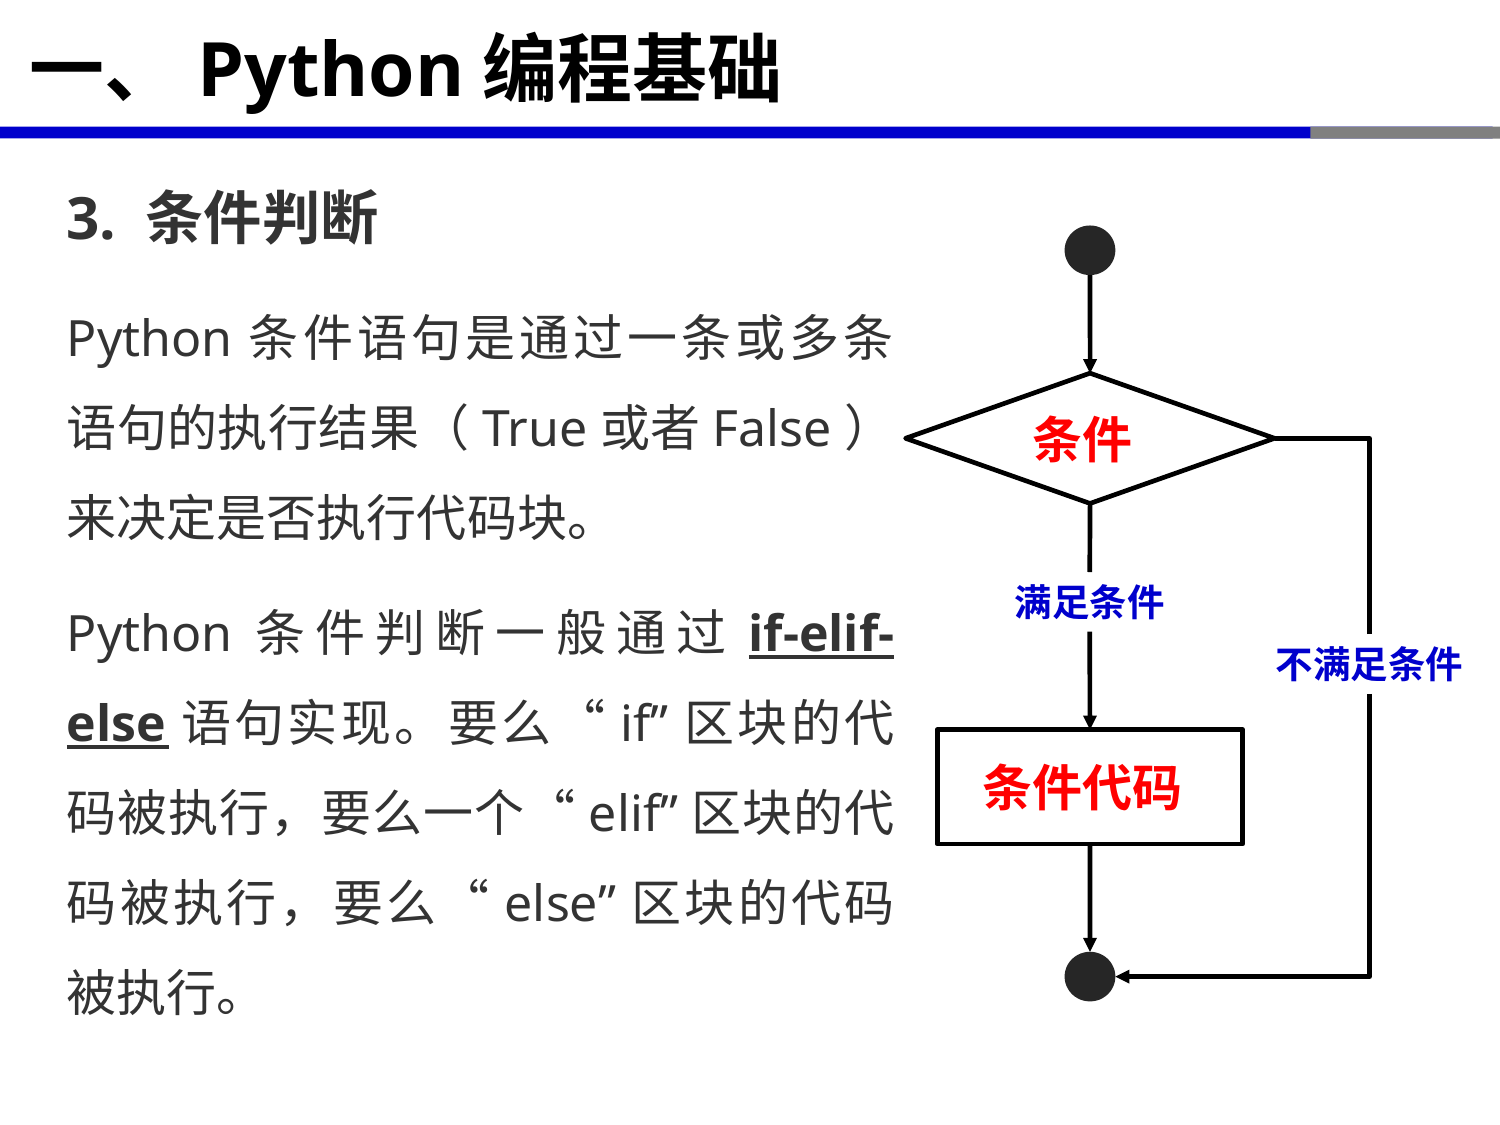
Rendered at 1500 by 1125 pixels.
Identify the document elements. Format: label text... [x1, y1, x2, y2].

text_box 3. 条件判断 Python条件语句是通过一条或多条语句的执行结果（True或者False）来决定是否执行代码块。 Python条件判断一般通过if-elif-else语句实现。要么“if”区块的代码被执行，要么一个“elif”区块的代码被执行，要么“else”区块的代码被执行。 [52, 138, 910, 1029]
title 一、Python编程基础 [0, 1, 1479, 132]
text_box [905, 225, 1480, 1002]
